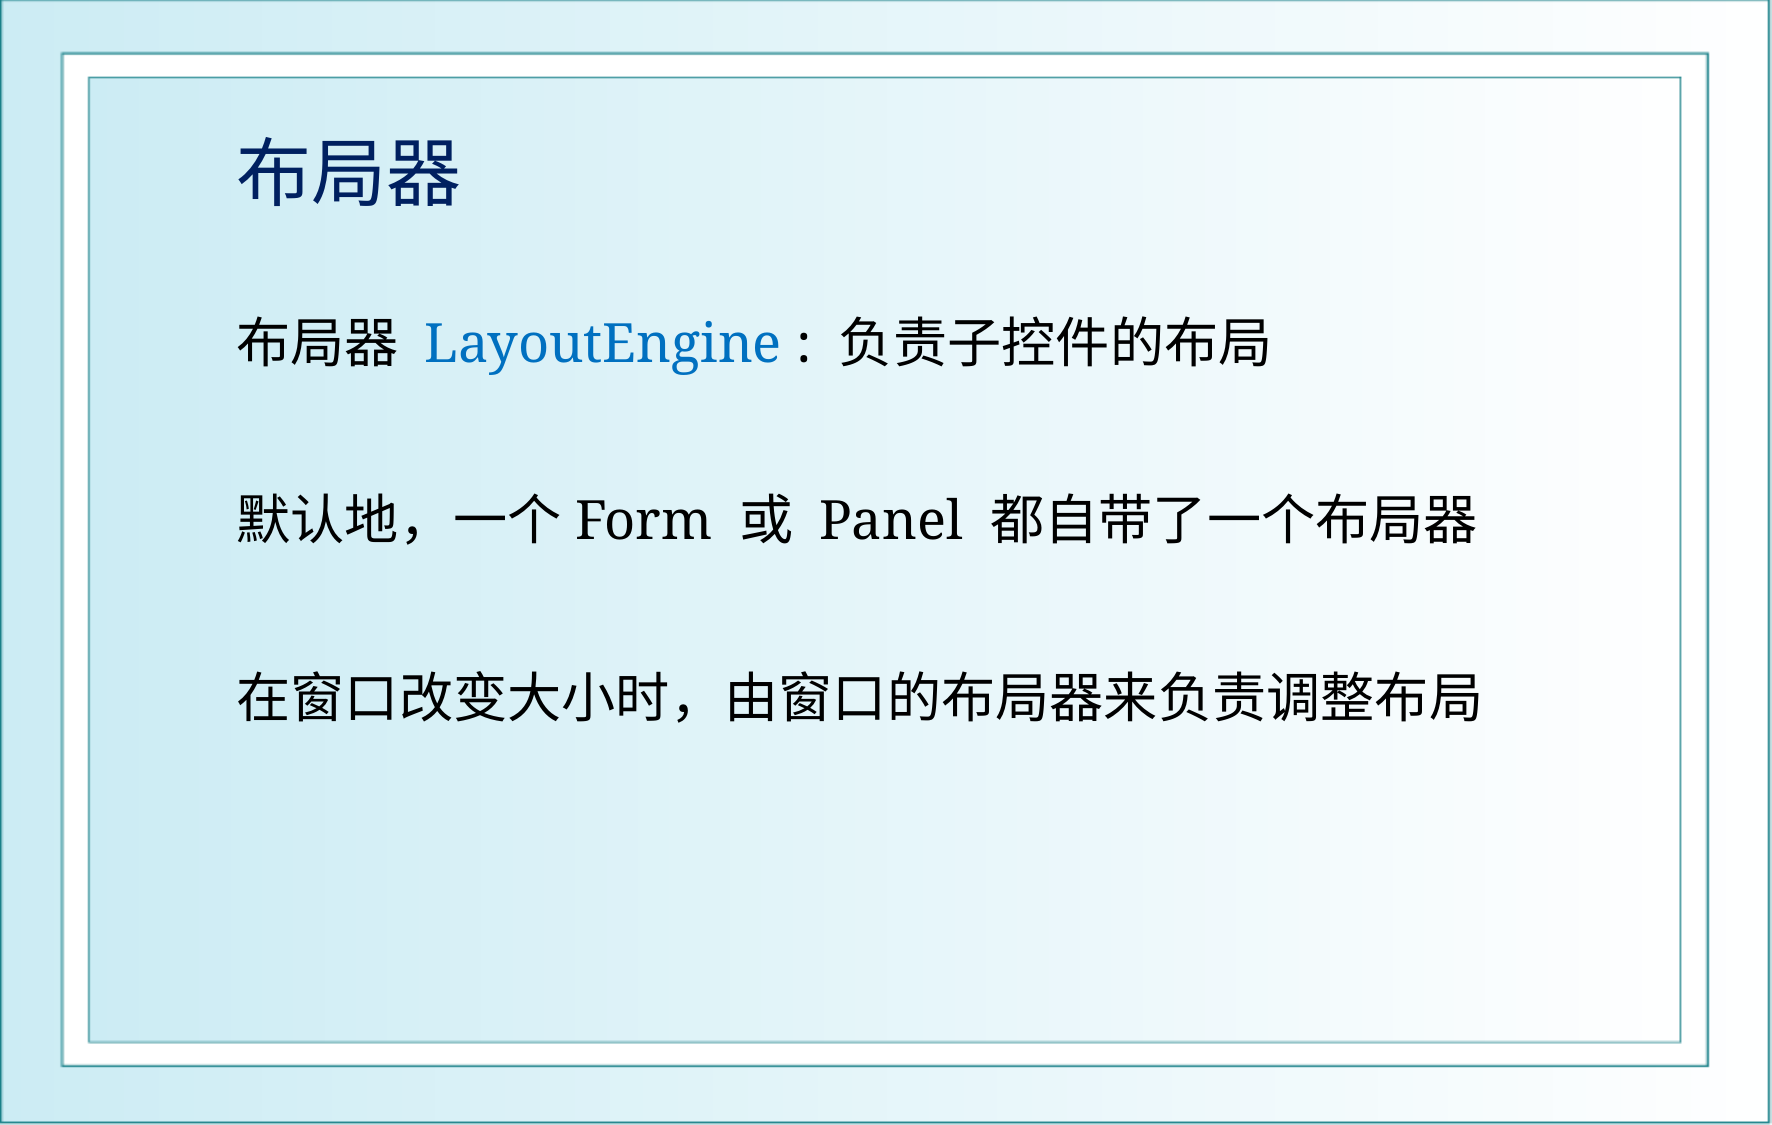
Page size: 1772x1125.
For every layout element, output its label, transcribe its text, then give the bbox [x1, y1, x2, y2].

title 布局器 [221, 90, 1566, 223]
list 布局器 LayoutEngine : 负责子控件的布局 默认地，一个Form 或 Panel 都自带了一个布局器 在窗口改变大小时，由窗口的布局器来负责调整布局 [221, 287, 1566, 1006]
picture [0, 0, 1772, 1125]
